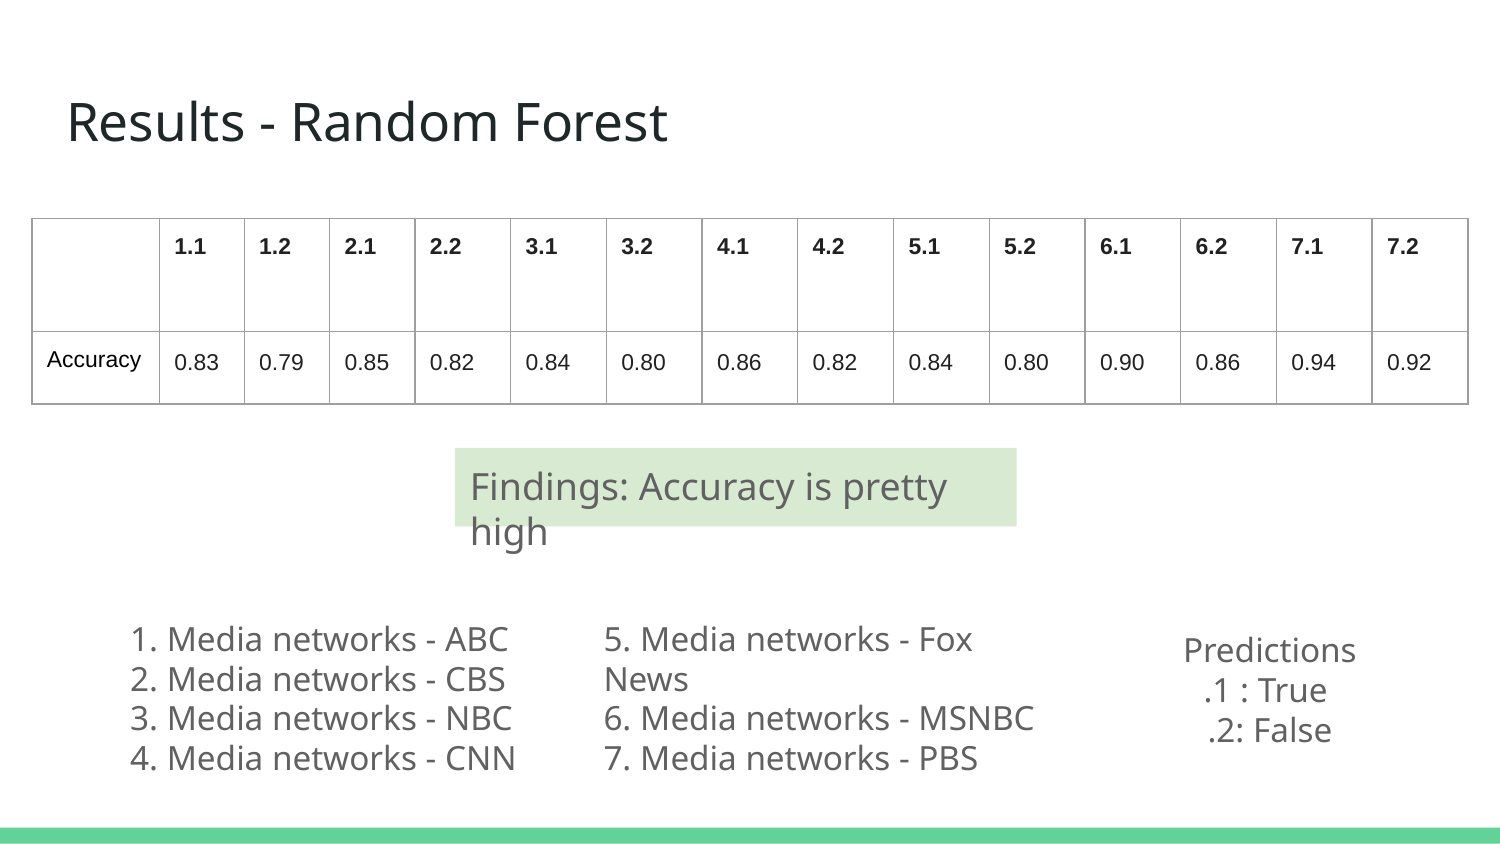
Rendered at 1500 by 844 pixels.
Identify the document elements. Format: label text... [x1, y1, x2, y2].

text_box Findings: Accuracy is pretty high [454, 447, 1017, 527]
table_cell 0.85 [330, 332, 414, 403]
table_cell 0.79 [245, 332, 329, 403]
table_header 3.1 [511, 219, 606, 331]
table_header 7.1 [1277, 219, 1371, 331]
table_cell 0.83 [160, 332, 244, 403]
table_cell 0.94 [1277, 332, 1371, 403]
table_cell 0.80 [990, 332, 1084, 403]
table_header 5.2 [990, 219, 1084, 331]
table_cell 0.84 [894, 332, 989, 403]
table_header 1.1 [160, 219, 244, 331]
table_cell 0.86 [703, 332, 797, 403]
table_cell 0.84 [511, 332, 606, 403]
table_header 6.1 [1086, 219, 1180, 331]
text_box Predictions .1 : True .2: False [1145, 614, 1395, 797]
table_header [33, 219, 159, 331]
table_header 2.1 [330, 219, 414, 331]
title Results - Random Forest [51, 72, 1449, 167]
table_cell 0.80 [607, 332, 701, 403]
text_box 1. Media networks - ABC 2. Media networks - CBS 3. Media networks - NBC 4. Media networks - CNN [115, 602, 559, 786]
table_header 2.2 [416, 219, 510, 331]
table_header 4.1 [703, 219, 797, 331]
table_header 3.2 [607, 219, 701, 331]
table_cell 0.90 [1086, 332, 1180, 403]
table_cell 0.86 [1181, 332, 1276, 403]
table_header 6.2 [1181, 219, 1276, 331]
table_cell Accuracy [33, 332, 159, 403]
table_cell 0.82 [416, 332, 510, 403]
table_header 1.2 [245, 219, 329, 331]
table_header 4.2 [798, 219, 893, 331]
text_box 5. Media networks - Fox News 6. Media networks - MSNBC 7. Media networks - PBS [588, 602, 1079, 786]
table_header 7.2 [1373, 219, 1467, 331]
table_cell 0.92 [1373, 332, 1467, 403]
table_header 5.1 [894, 219, 989, 331]
table_cell 0.82 [798, 332, 893, 403]
